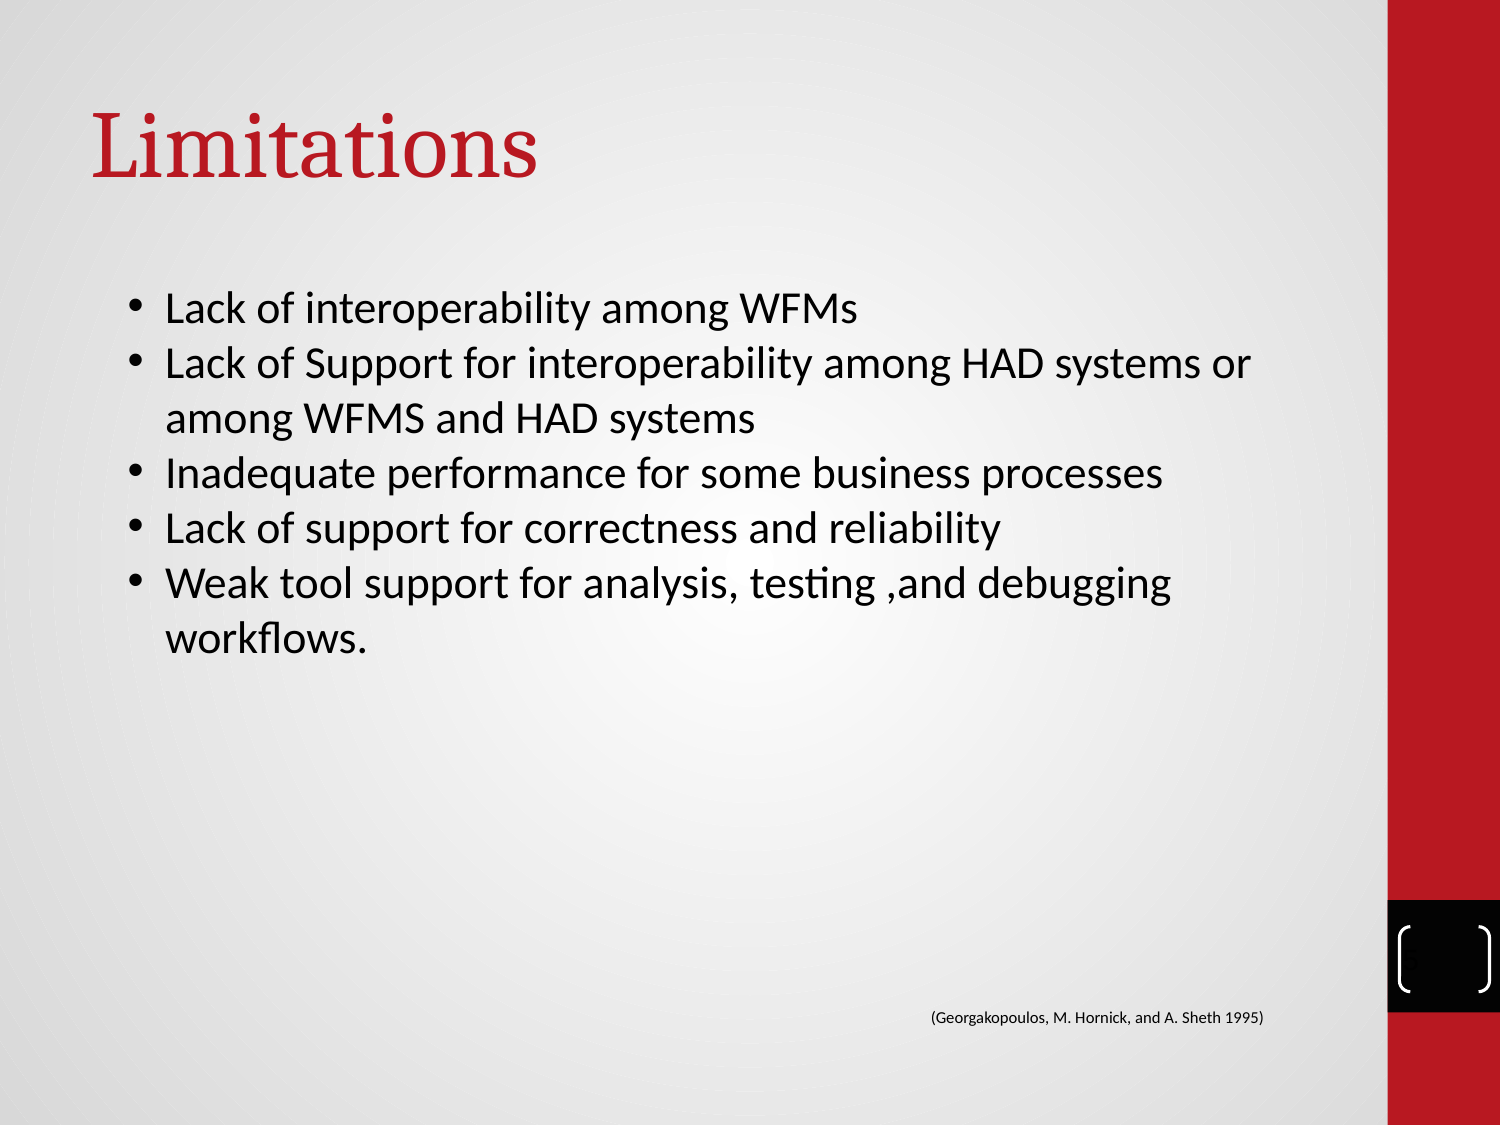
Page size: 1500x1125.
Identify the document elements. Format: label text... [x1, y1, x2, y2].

title Limitations [75, 45, 1325, 233]
text_box (Georgakopoulos, M. Hornick, and A. Sheth 1995) [885, 991, 1325, 1065]
list Lack of interoperability among WFMs Lack of Support for interoperability among HAD systems or among WFMS and HAD systems Inadequate performance for some business processes Lack of support for correctness and reliability Weak tool support for analysis, testing ,and debugging workflows. [75, 262, 1325, 757]
slide_number ‹#› [1397, 925, 1492, 994]
